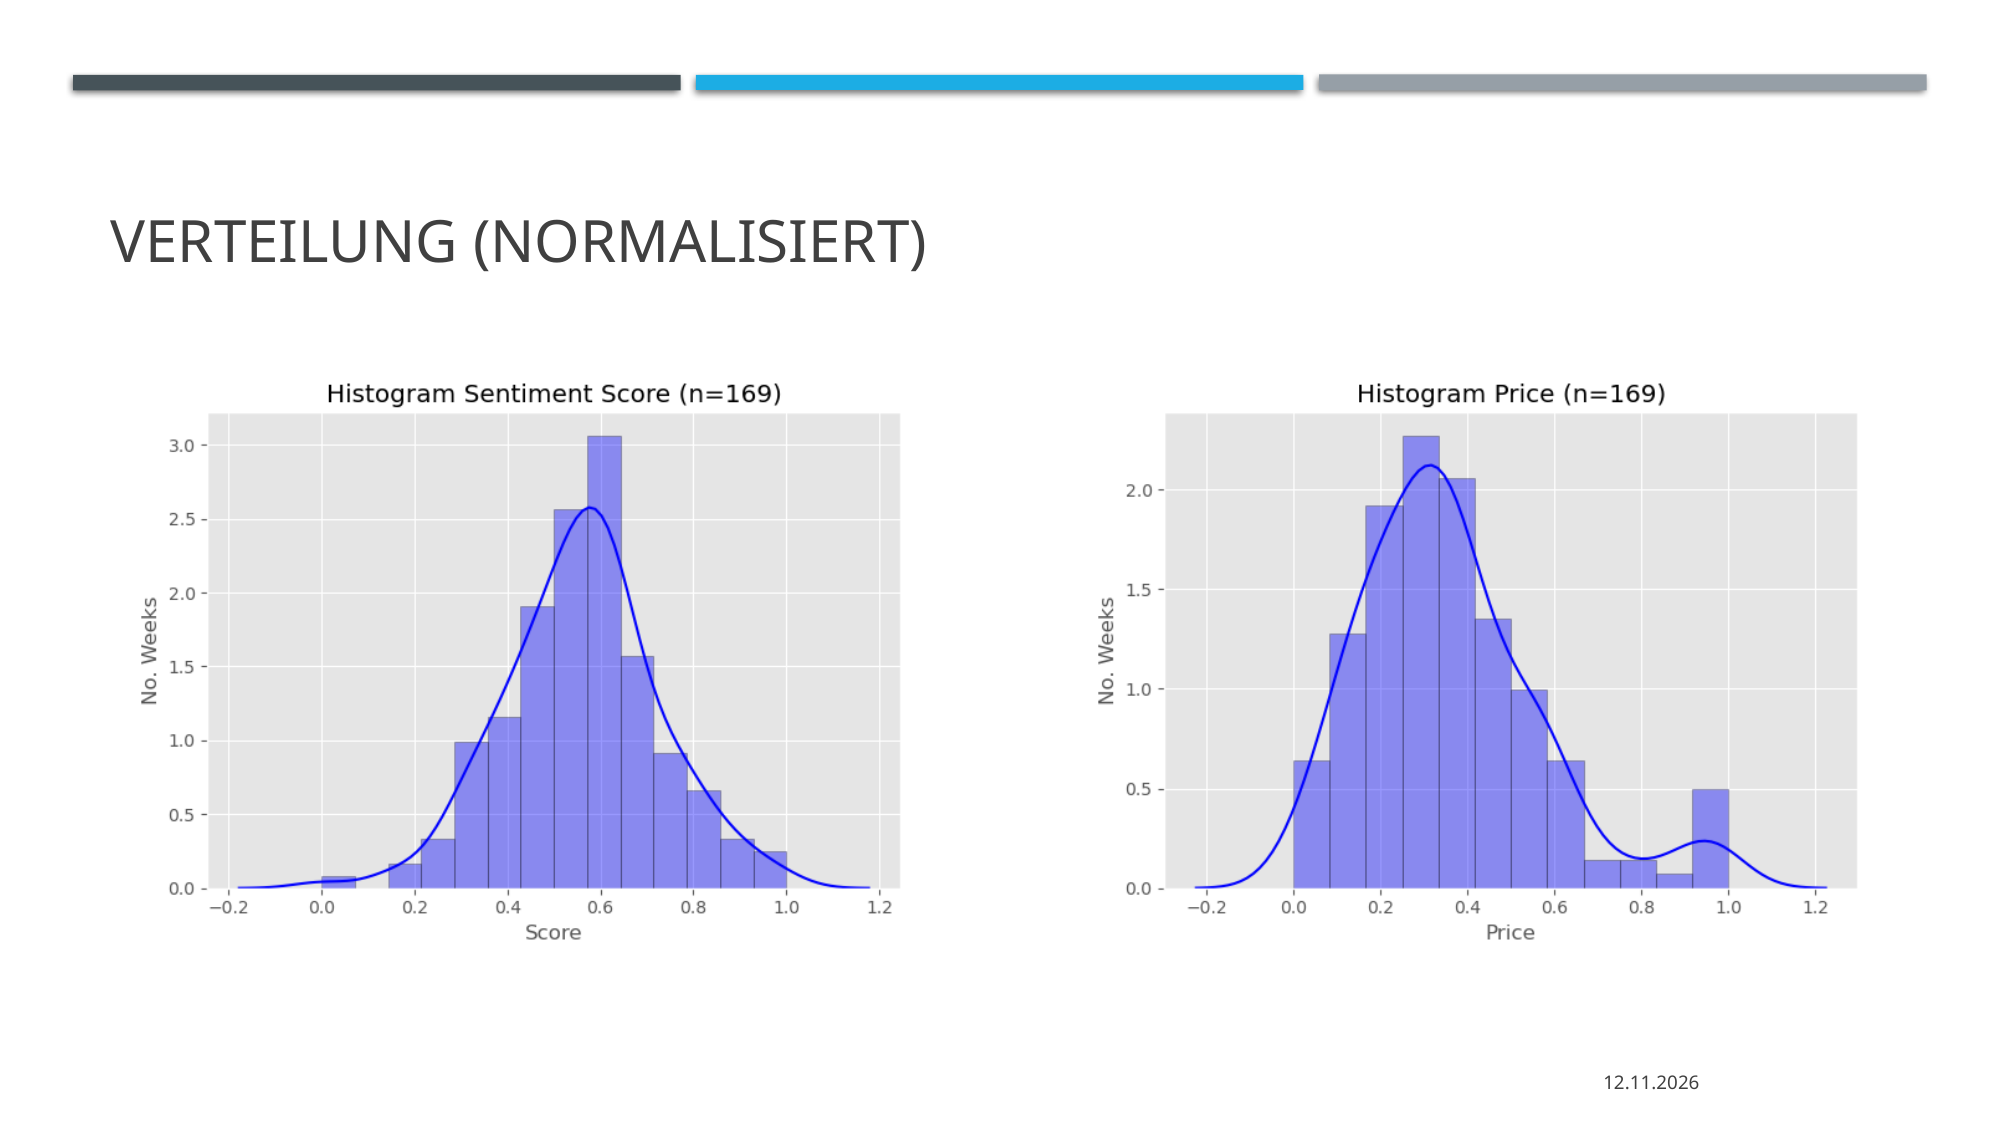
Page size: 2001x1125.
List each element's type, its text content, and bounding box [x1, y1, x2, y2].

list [1080, 364, 1877, 962]
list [123, 364, 920, 962]
title Verteilung (normalisiert) [95, 119, 1905, 282]
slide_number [1247, 1053, 1715, 1114]
